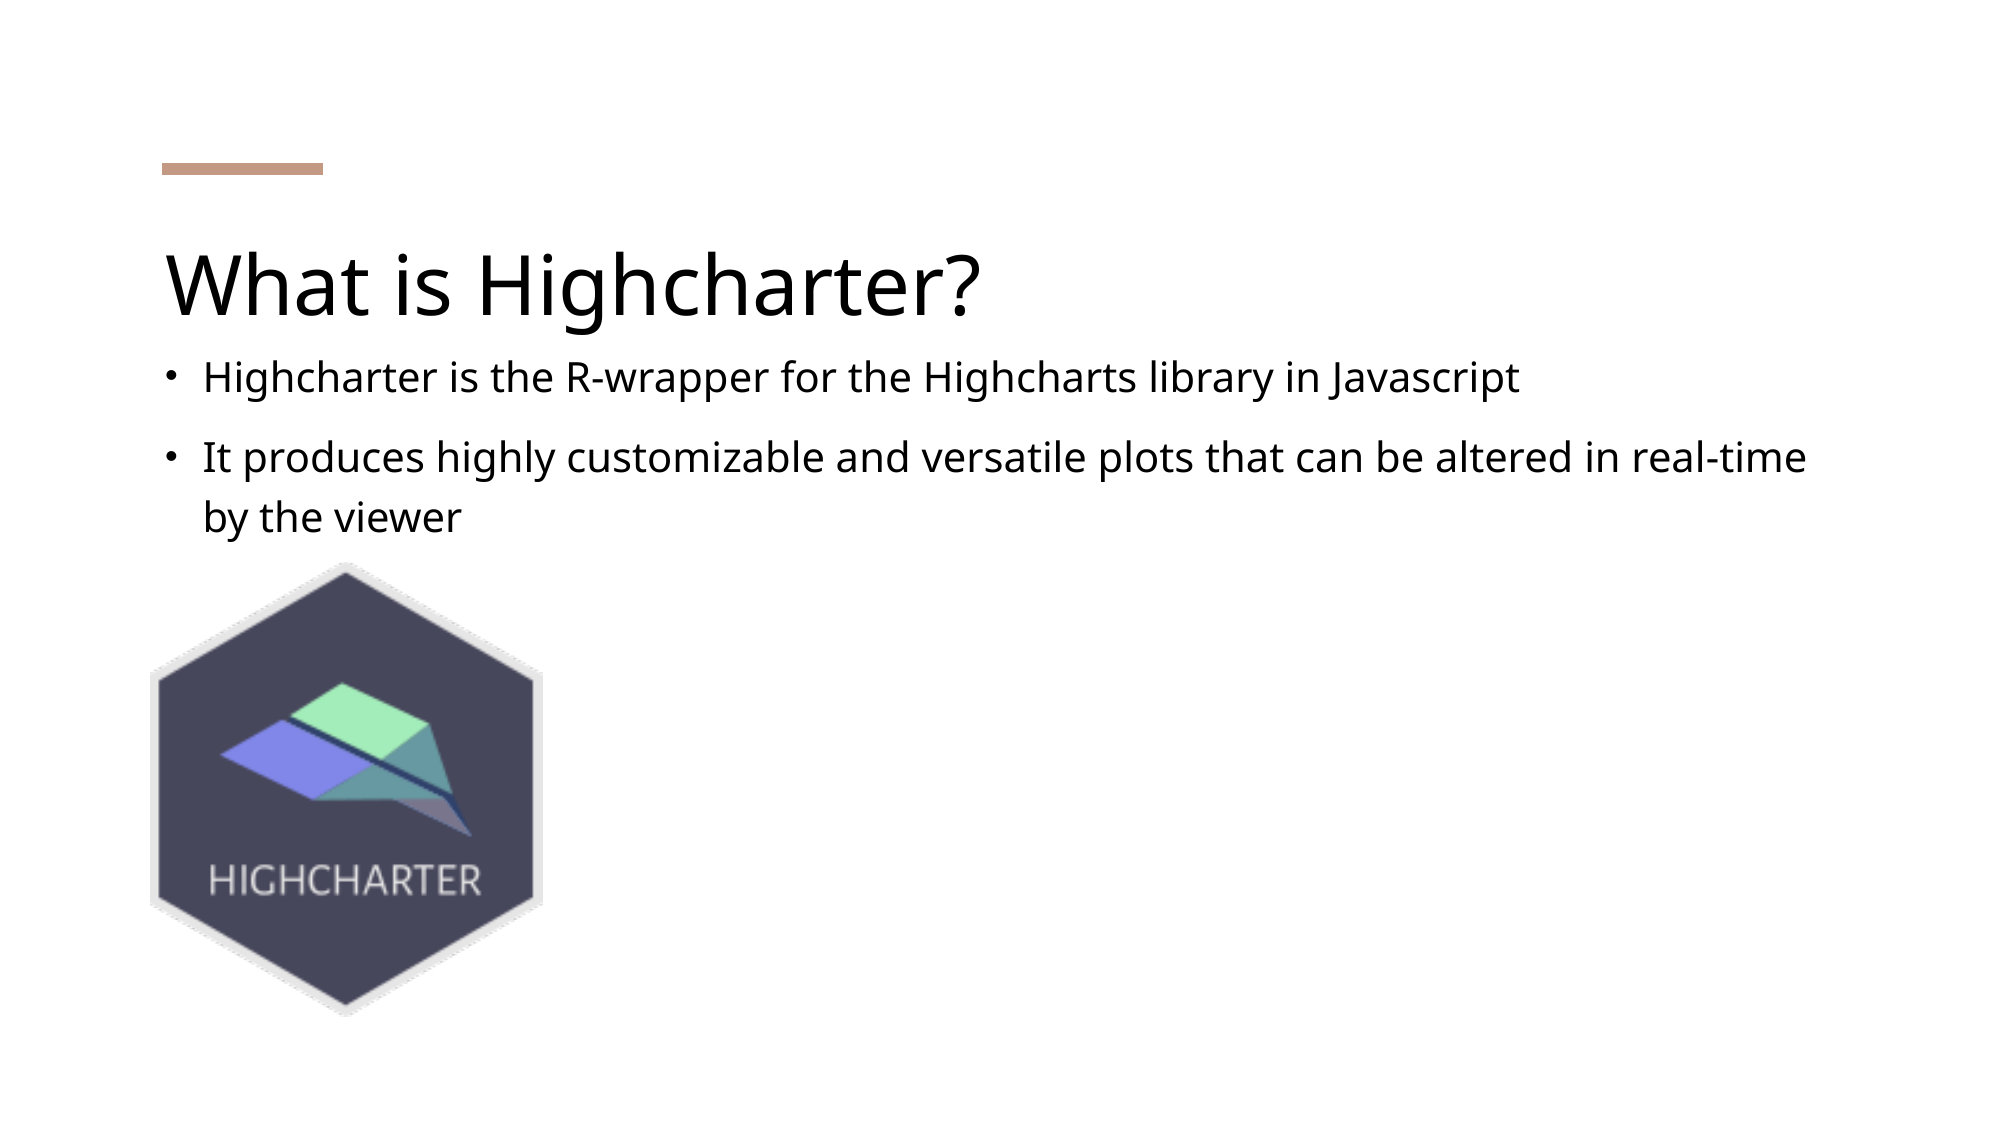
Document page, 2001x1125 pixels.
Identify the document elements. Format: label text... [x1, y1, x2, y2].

list Highcharter is the R-wrapper for the Highcharts library in Javascript It produces highly customizable and versatile plots that can be altered in real-time by the viewer [150, 332, 1850, 840]
picture [149, 562, 543, 1017]
title What is Highcharter? [150, 224, 1850, 332]
